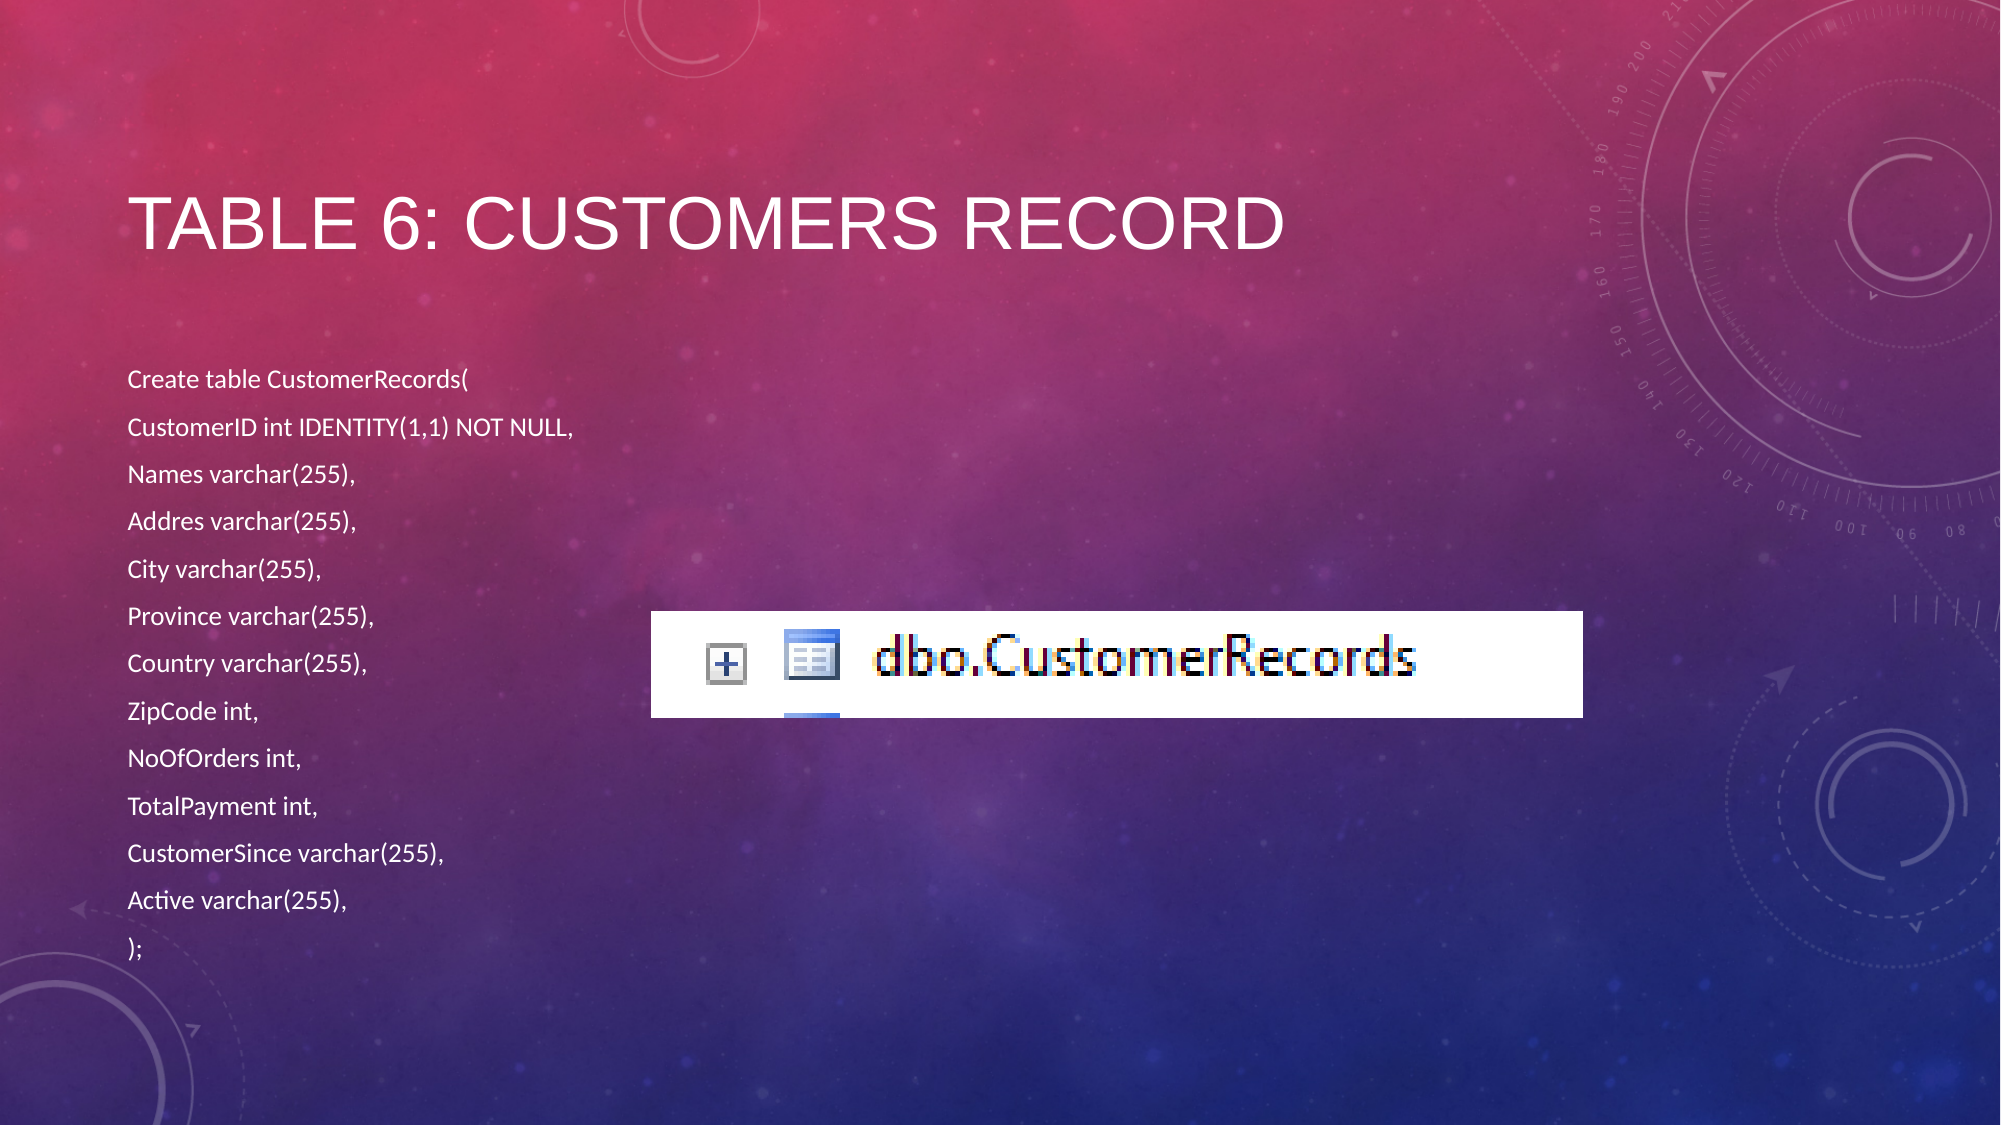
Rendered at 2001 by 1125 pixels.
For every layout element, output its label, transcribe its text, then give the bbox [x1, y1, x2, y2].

title TABLE 6: CUSTOMERS RECORD [112, 99, 1775, 339]
picture [0, 0, 2001, 1125]
list Create table CustomerRecords( CustomerID int IDENTITY(1,1) NOT NULL, Names varchar(255), Addres varchar(255), City varchar(255), Province varchar(255), Country varchar(255), ZipCode int, NoOfOrders int, TotalPayment int, CustomerSince varchar(255), Active varchar(255), ); [112, 351, 1775, 973]
